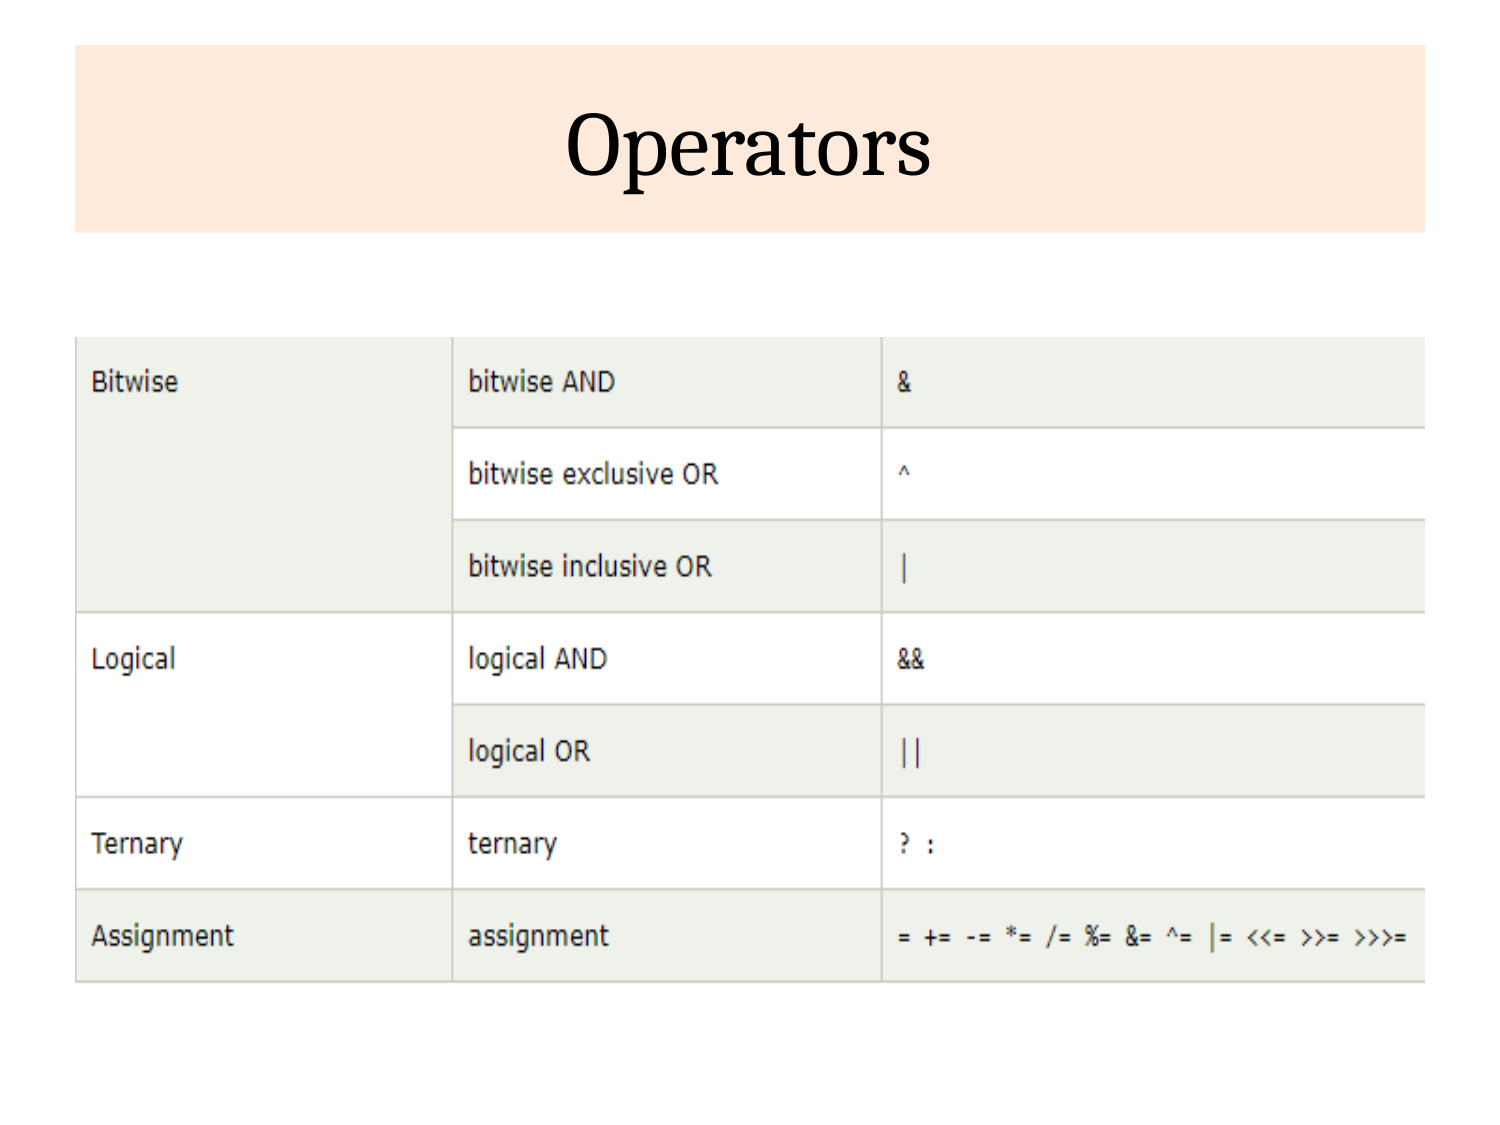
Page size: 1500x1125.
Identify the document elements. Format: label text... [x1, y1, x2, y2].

title Operators [75, 45, 1425, 233]
picture [74, 337, 1426, 988]
